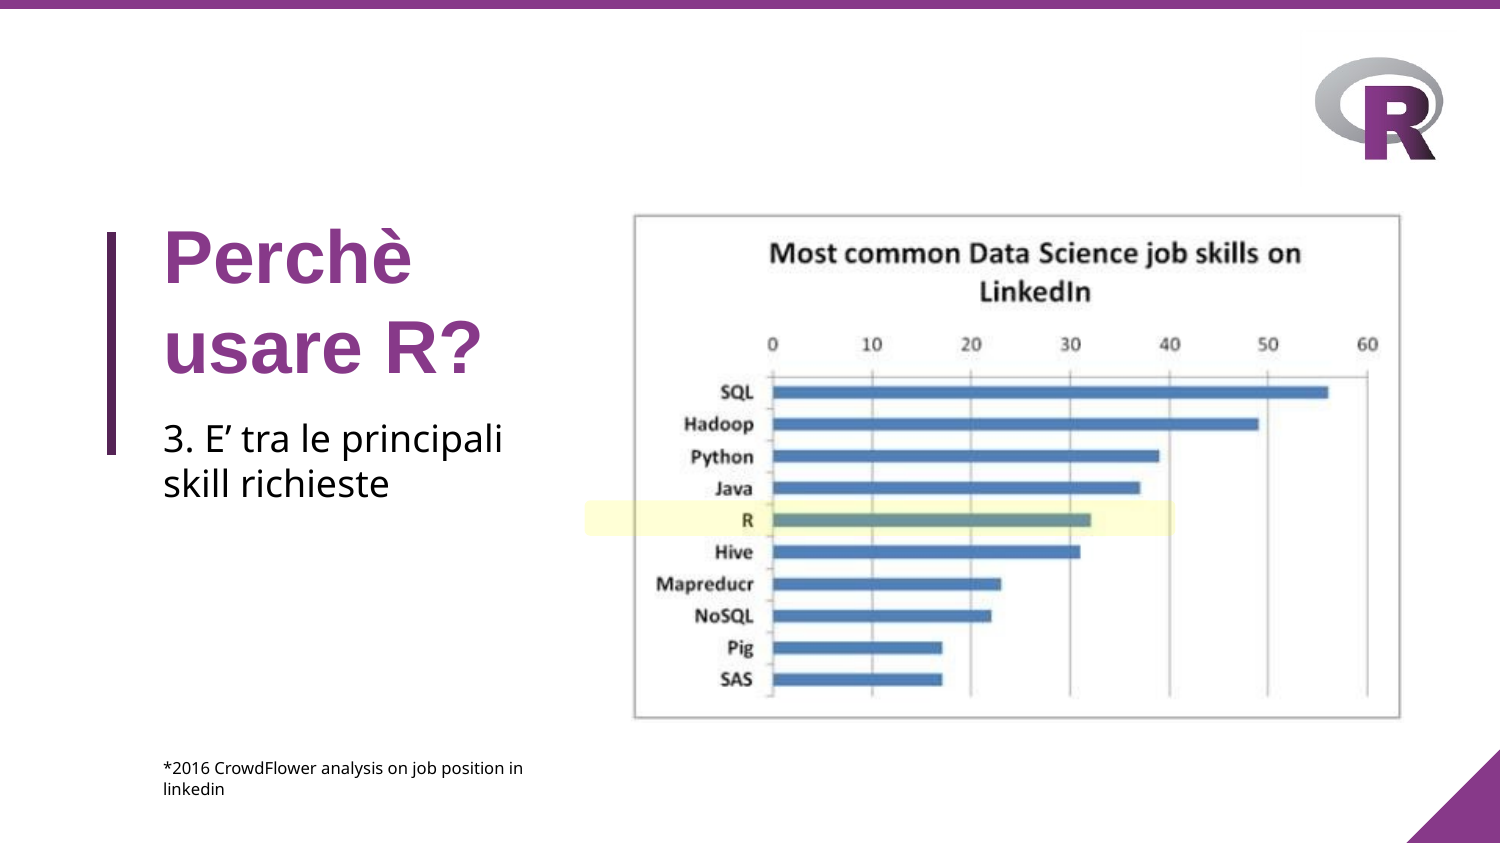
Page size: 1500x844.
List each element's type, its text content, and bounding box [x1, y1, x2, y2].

text_box Perchè usare R? [160, 206, 585, 301]
picture [1300, 30, 1457, 187]
text_box 3. E’ tra le principali skill richieste [160, 413, 528, 553]
text_box [630, 211, 1405, 723]
text_box [584, 500, 1176, 536]
text_box *2016 CrowdFlower analysis on job position in linkedin [161, 756, 572, 781]
